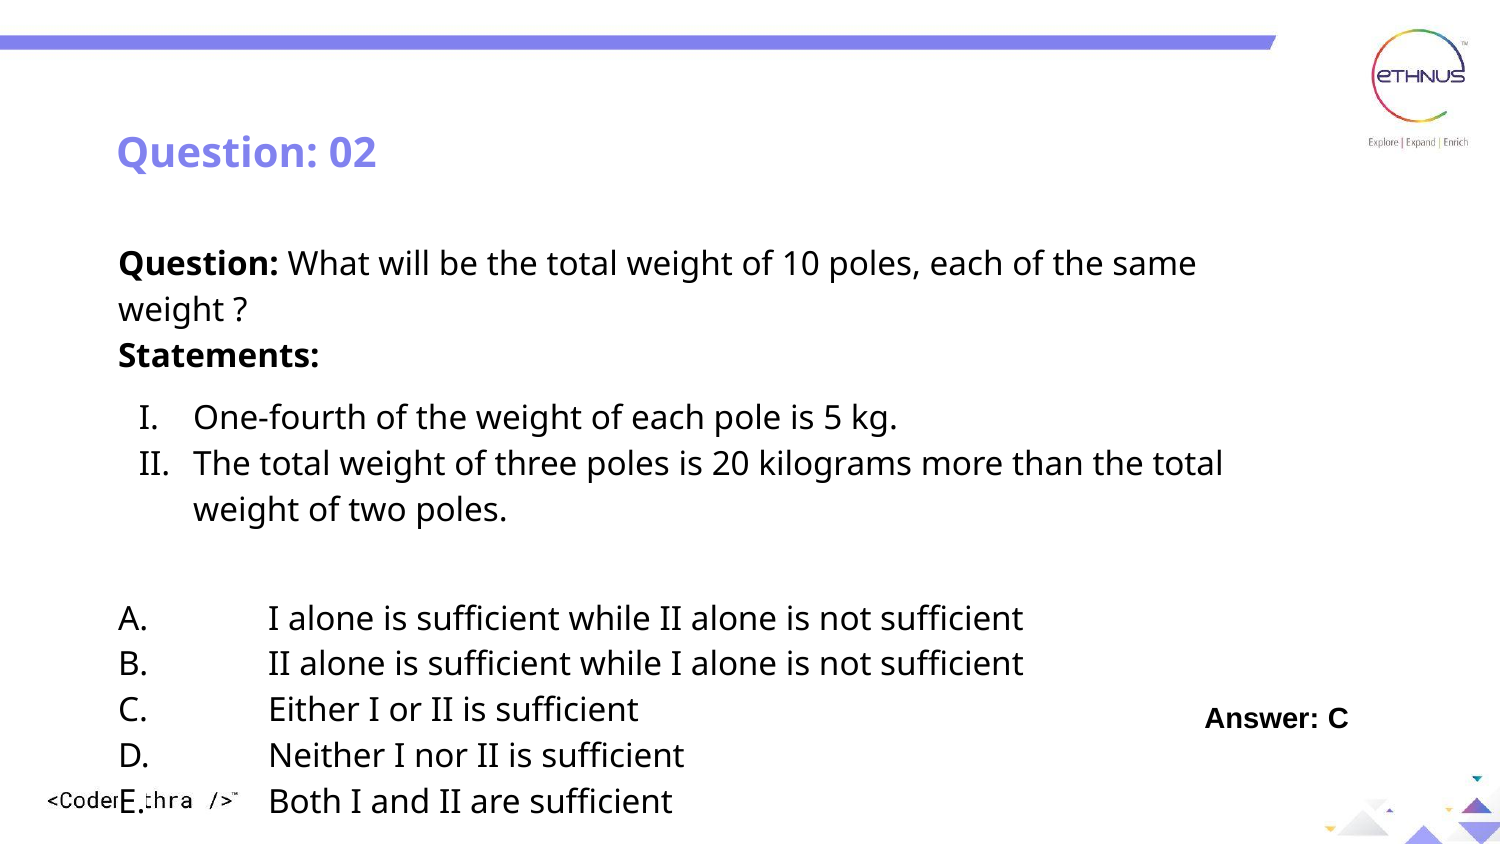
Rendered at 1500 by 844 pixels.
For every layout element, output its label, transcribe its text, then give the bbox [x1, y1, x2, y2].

text_box Question: 02 [101, 111, 594, 192]
text_box Answer: C [1189, 684, 1446, 763]
picture [0, 1, 1500, 844]
text_box Question: What will be the total weight of 10 poles, each of the same weight ? Statements: One-fourth of the weight of each pole is 5 kg. The total weight of three poles is 20 kilograms more than the total weight of two poles. A. I alone is sufficient while II alone is not sufficient B. II alone is sufficient while I alone is not sufficient C. Either I or II is sufficient D. Neither I nor II is sufficient E. Both I and II are sufficient [118, 236, 1330, 669]
